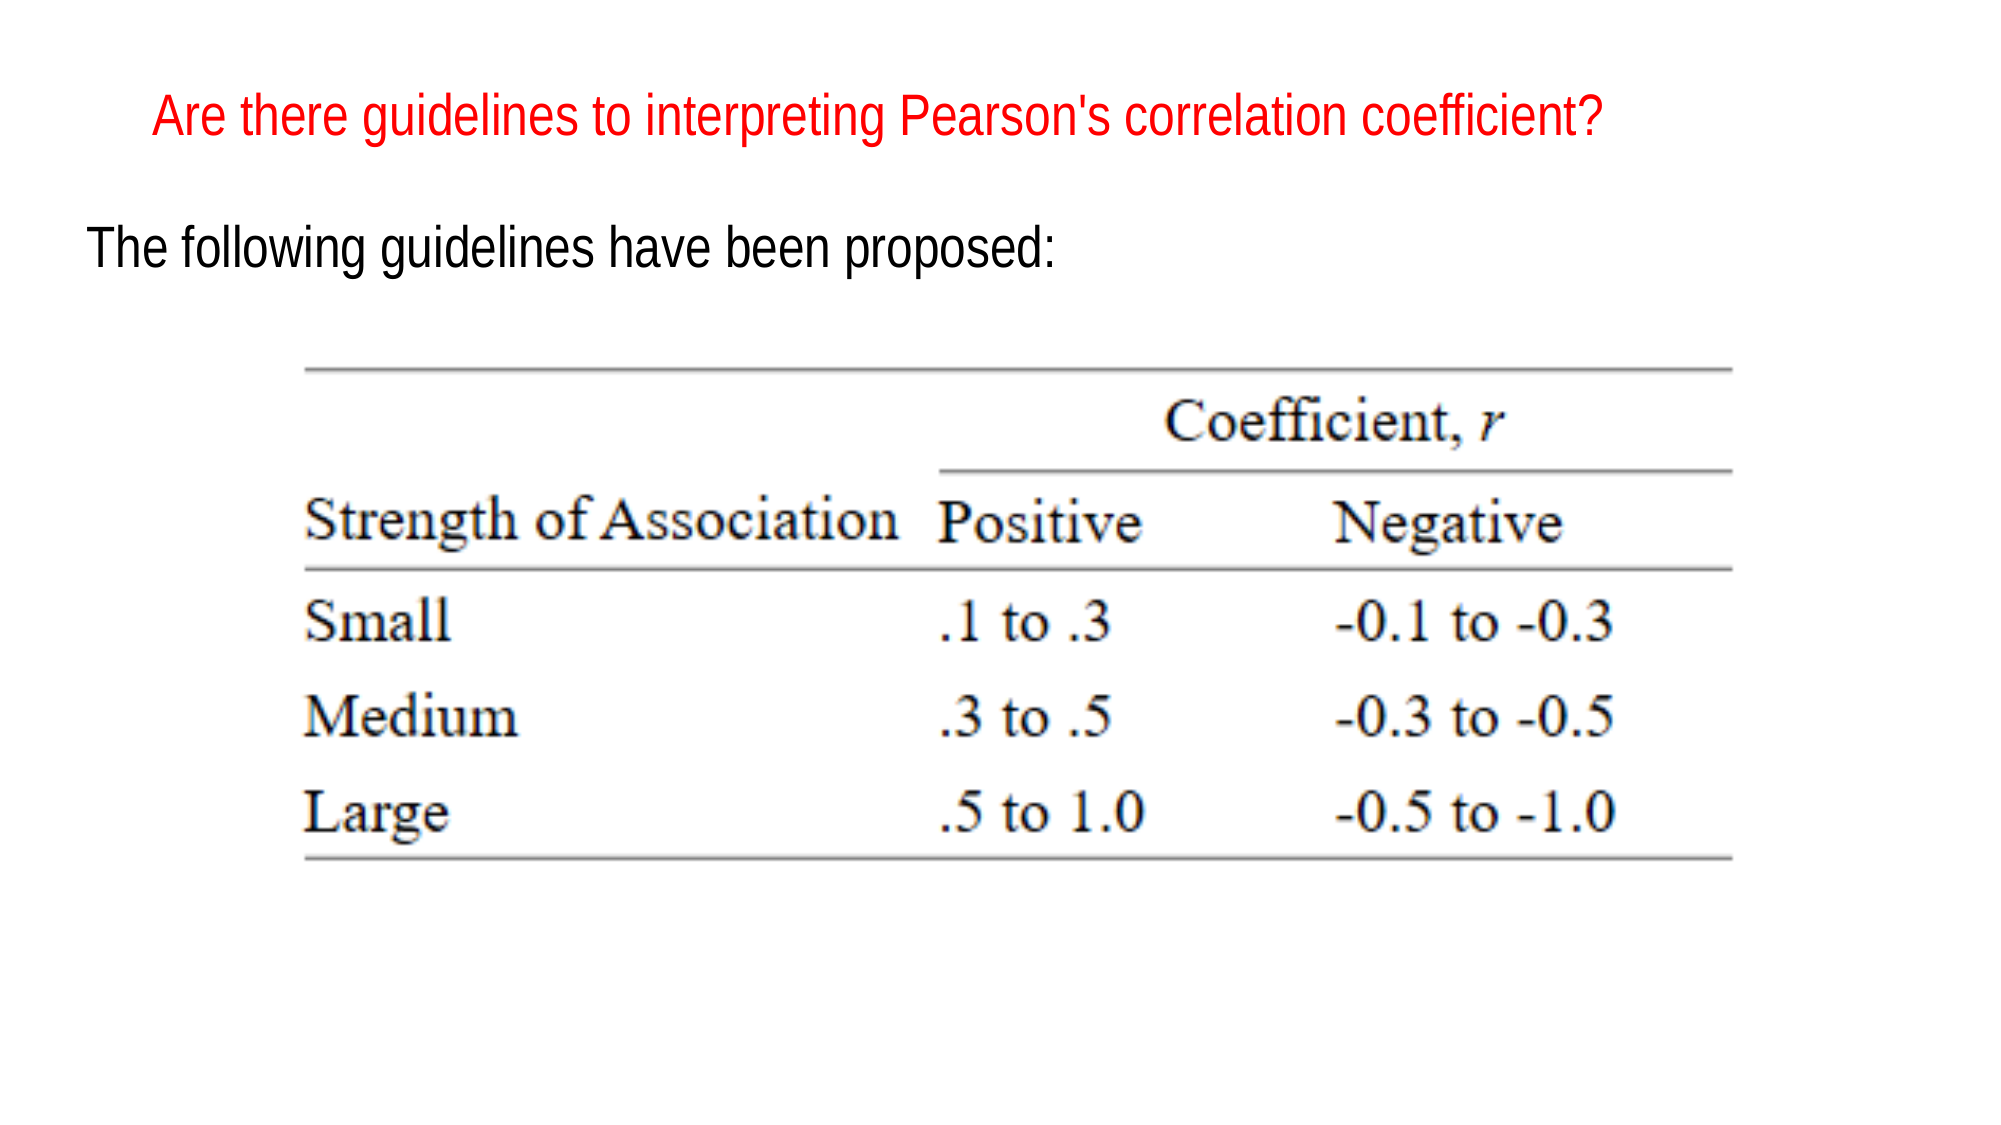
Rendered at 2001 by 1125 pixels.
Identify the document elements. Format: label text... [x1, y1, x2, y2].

title Are there guidelines to interpreting Pearson's correlation coefficient? [137, 59, 1863, 174]
picture [290, 337, 1759, 890]
list The following guidelines have been proposed: [71, 209, 1943, 1014]
